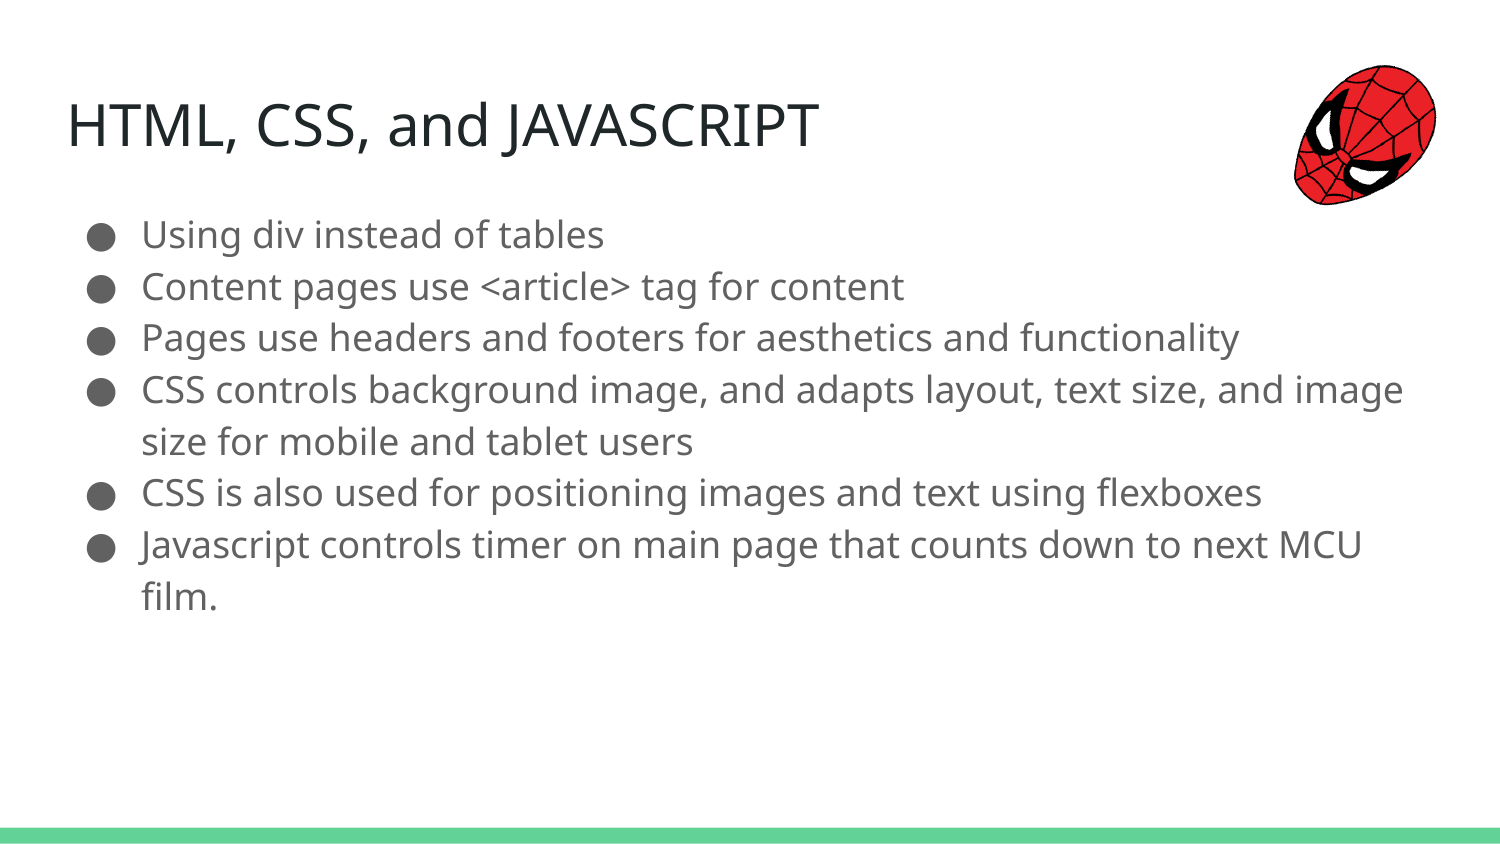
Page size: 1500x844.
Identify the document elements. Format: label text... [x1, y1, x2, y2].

title HTML, CSS, and JAVASCRIPT [51, 72, 1253, 167]
list Using div instead of tables Content pages use <article> tag for content Pages use headers and footers for aesthetics and functionality CSS controls background image, and adapts layout, text size, and image size for mobile and tablet users CSS is also used for positioning images and text using flexboxes Javascript controls timer on main page that counts down to next MCU film. [51, 189, 1449, 750]
picture [1215, 0, 1500, 284]
